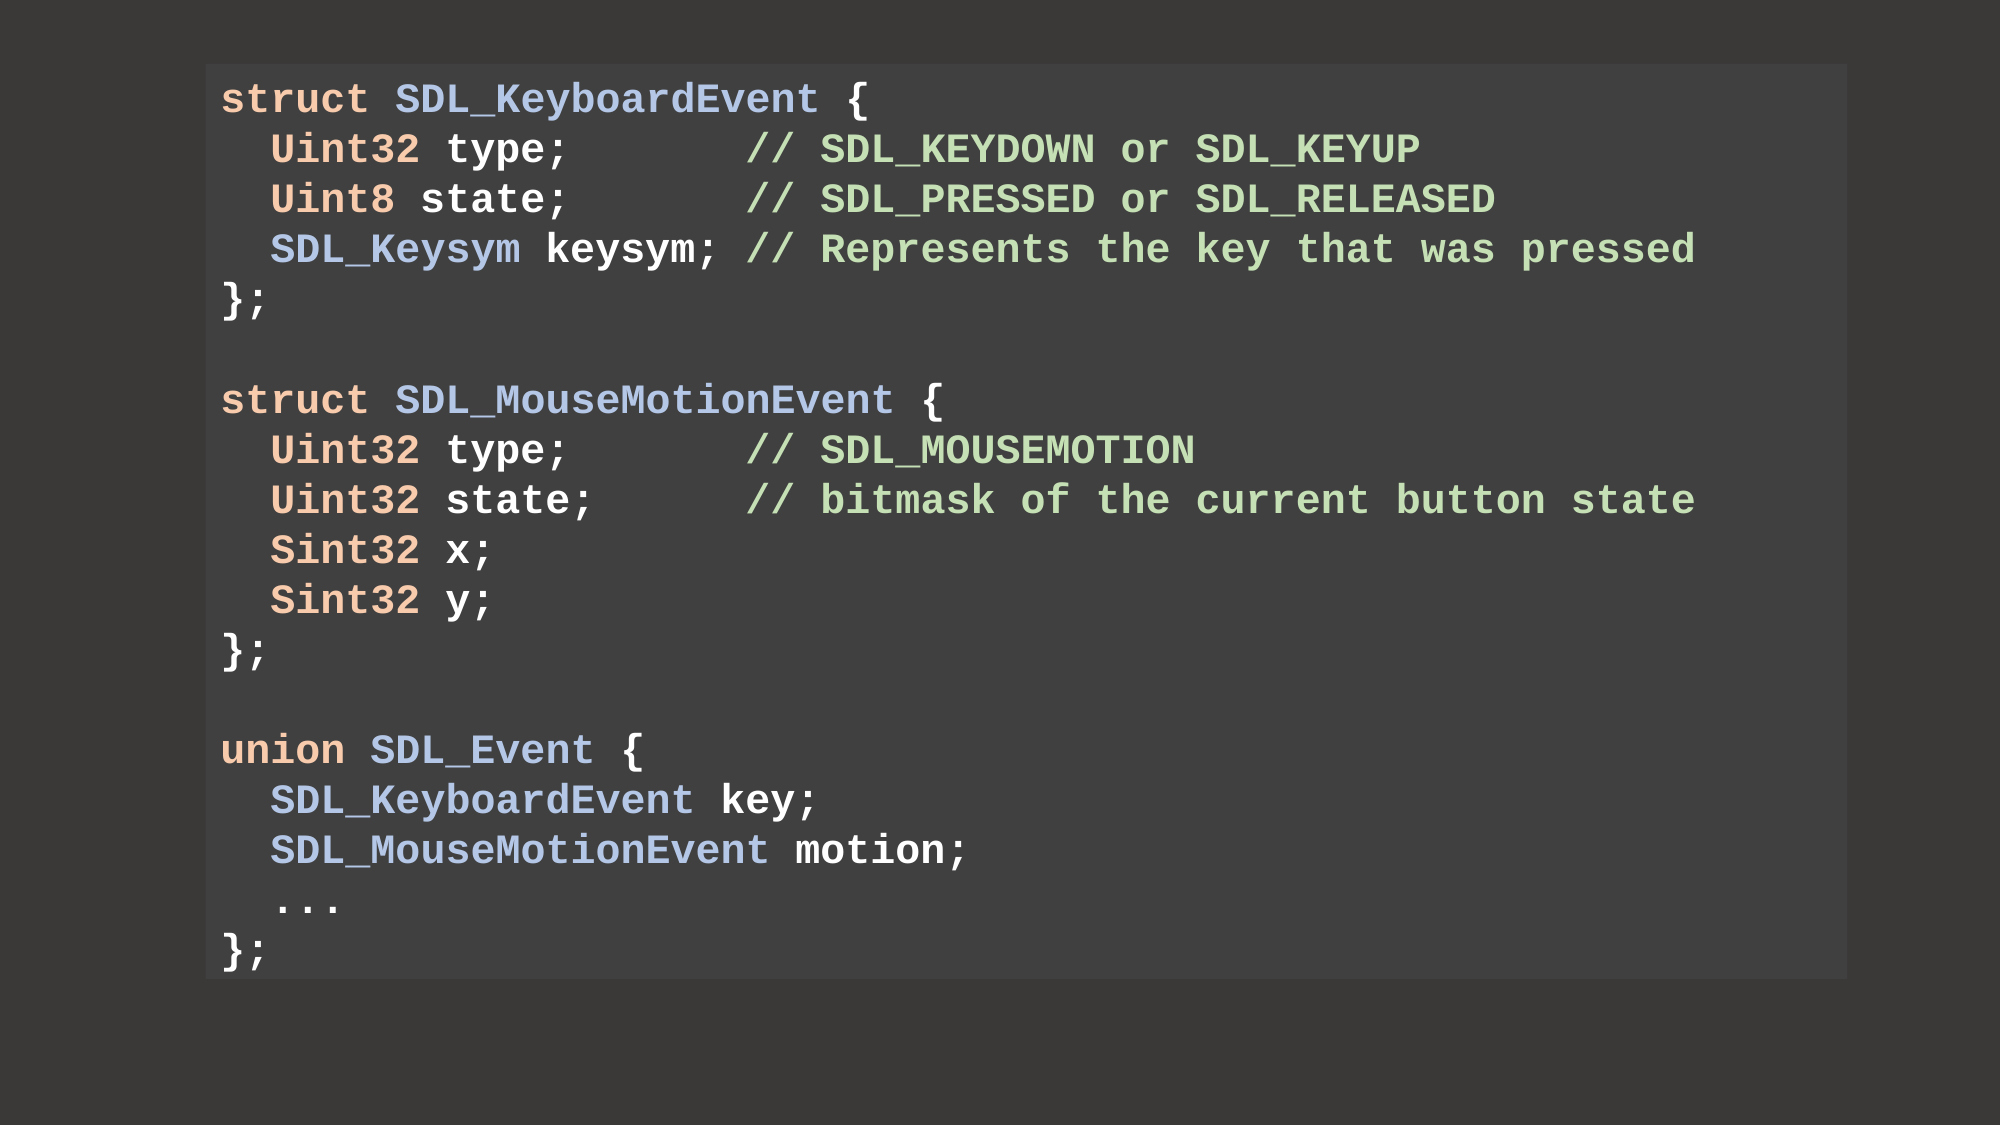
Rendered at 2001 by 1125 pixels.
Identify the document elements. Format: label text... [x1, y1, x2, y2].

text_box struct SDL_KeyboardEvent { Uint32 type; // SDL_KEYDOWN or SDL_KEYUP Uint8 state; // SDL_PRESSED or SDL_RELEASED SDL_Keysym keysym; // Represents the key that was pressed }; struct SDL_MouseMotionEvent { Uint32 type; // SDL_MOUSEMOTION Uint32 state; // bitmask of the current button state Sint32 x; Sint32 y; }; union SDL_Event { SDL_KeyboardEvent key; SDL_MouseMotionEvent motion; ... }; [205, 63, 1848, 979]
